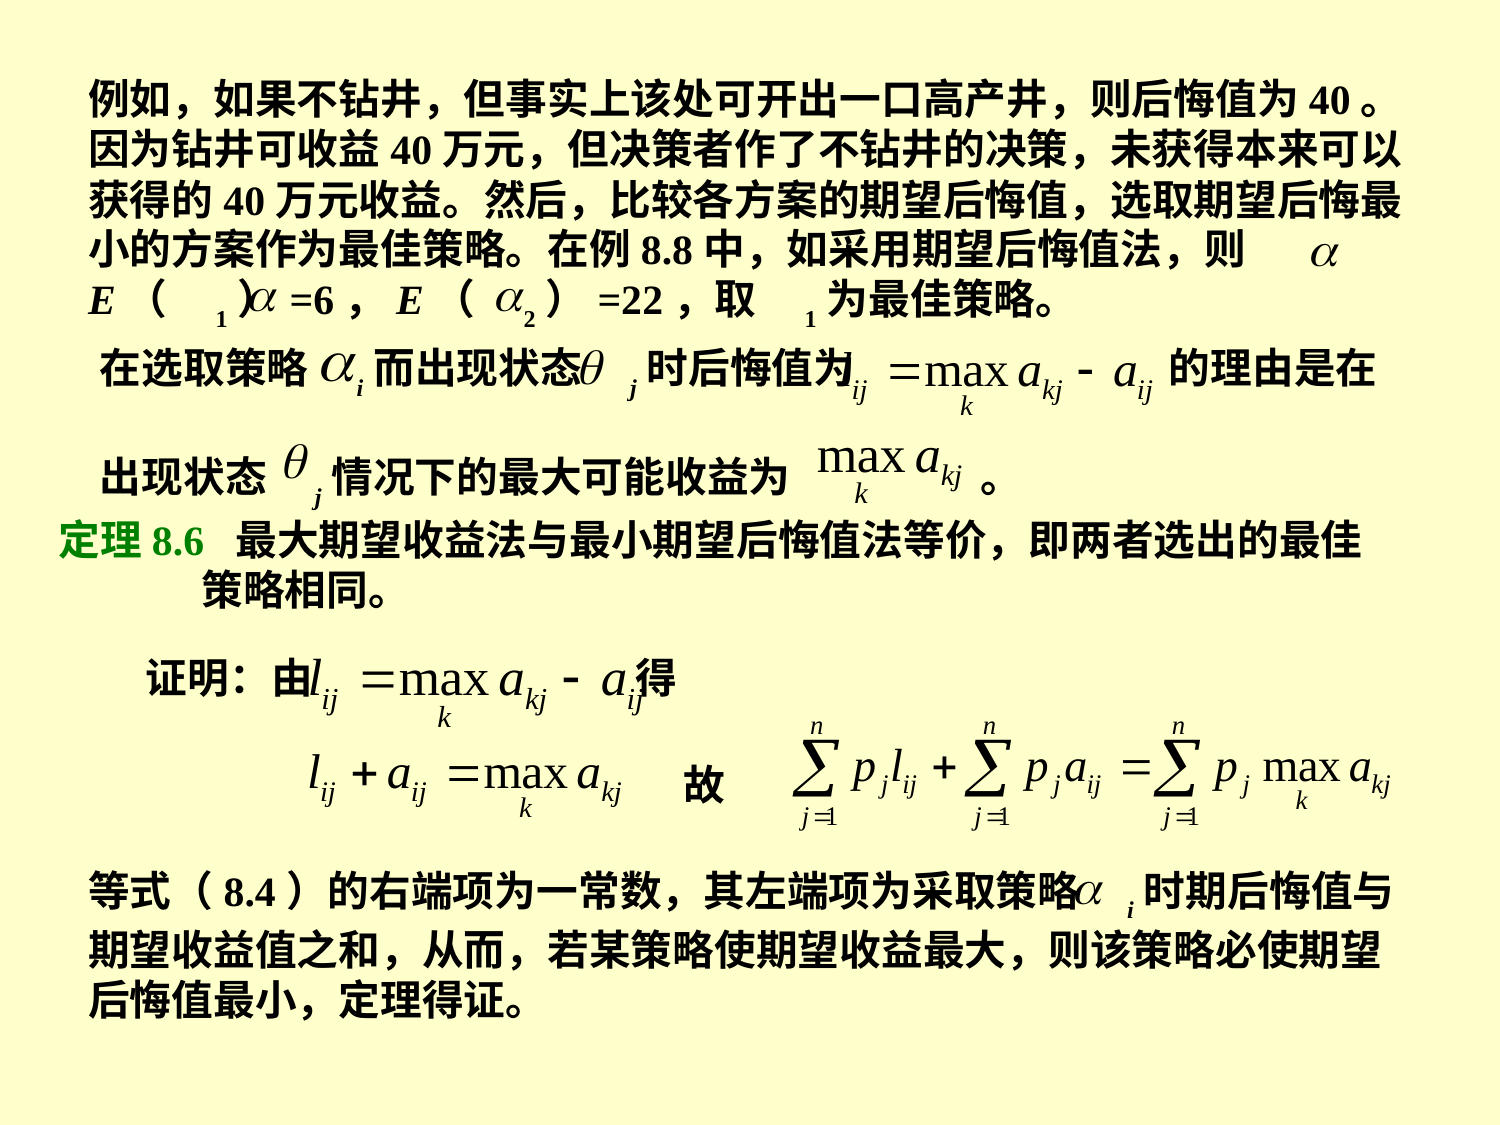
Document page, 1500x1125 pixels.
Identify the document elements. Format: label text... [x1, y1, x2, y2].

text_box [96, 643, 727, 740]
text_box 故 [668, 751, 750, 817]
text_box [73, 856, 1412, 1023]
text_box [73, 65, 1436, 332]
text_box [785, 703, 1400, 840]
text_box 定理8.6 最大期望收益法与最小期望后悔值法等价，即两者选出的最佳 策略相同。 [43, 551, 1412, 622]
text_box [300, 739, 632, 830]
text_box 定理8.6 最大期望收益法与最小期望后悔值法等价，即两者选出的最佳 策略相同。 [43, 506, 1412, 525]
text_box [84, 334, 1400, 516]
text_box 定理8.6 最大期望收益法与最小期望后悔值法等价，即两者选出的最佳 策略相同。 [43, 526, 1412, 539]
text_box 定理8.6 最大期望收益法与最小期望后悔值法等价，即两者选出的最佳 策略相同。 [43, 540, 1412, 550]
